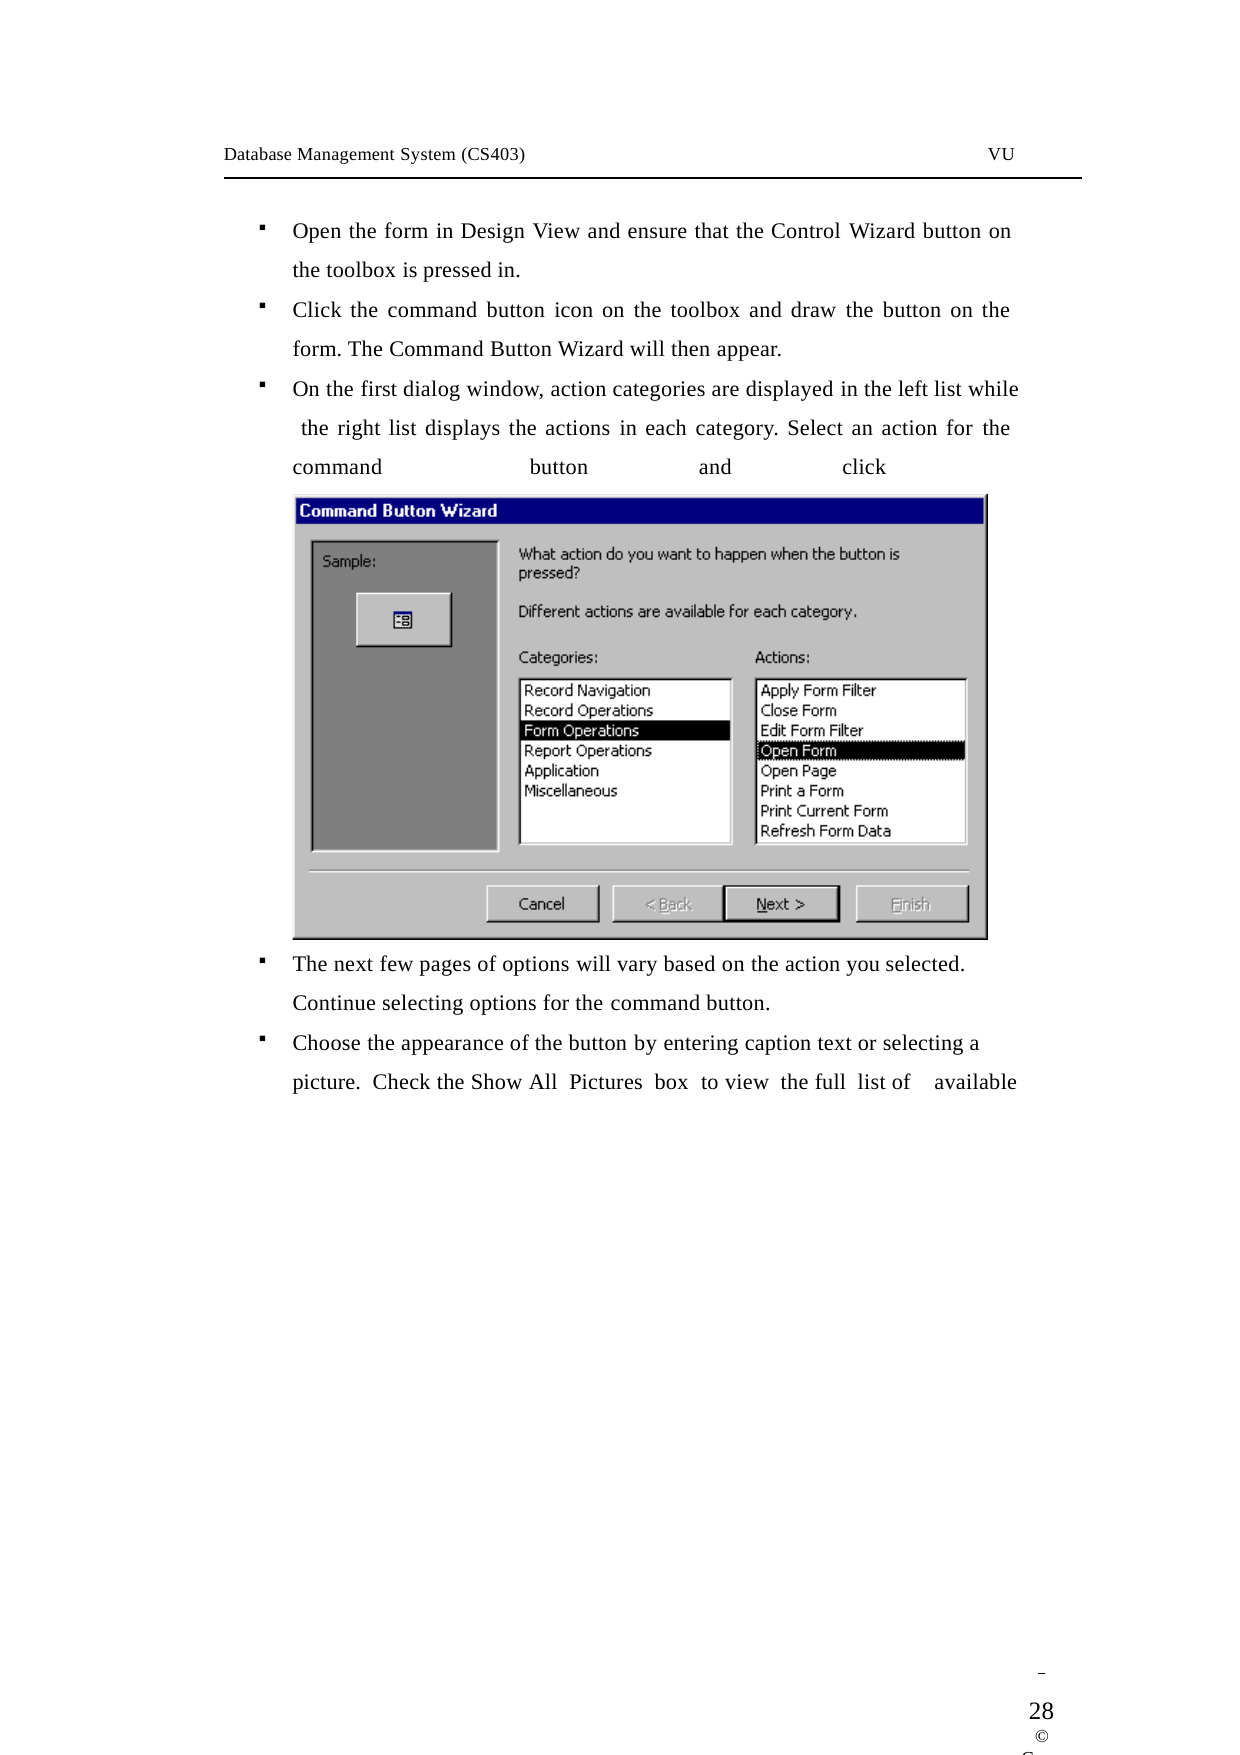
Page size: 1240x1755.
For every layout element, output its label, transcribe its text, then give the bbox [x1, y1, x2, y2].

text_box The next few pages of options will vary based on the action you selected. Continue selecting options for the command button. Choose the appearance of the button by entering caption text or selecting a picture. Check the Show All Pictures box to view the full list of available [256, 936, 1020, 1094]
slide_number 28 © Copyright Virtual University of Pakistan [1019, 1651, 1065, 1755]
text_box Database Management System (CS403) [221, 142, 532, 165]
text_box VU [985, 142, 1018, 165]
text_box Open the form in Design View and ensure that the Control Wizard button on the toolbox is pressed in. Click the command button icon on the toolbox and draw the button on the form. The Command Button Wizard will then appear. On the first dialog window, action categories are displayed in the left list while the right list displays the actions in each category. Select an action for the command button and click Next . [256, 203, 1021, 518]
text_box [292, 494, 988, 936]
